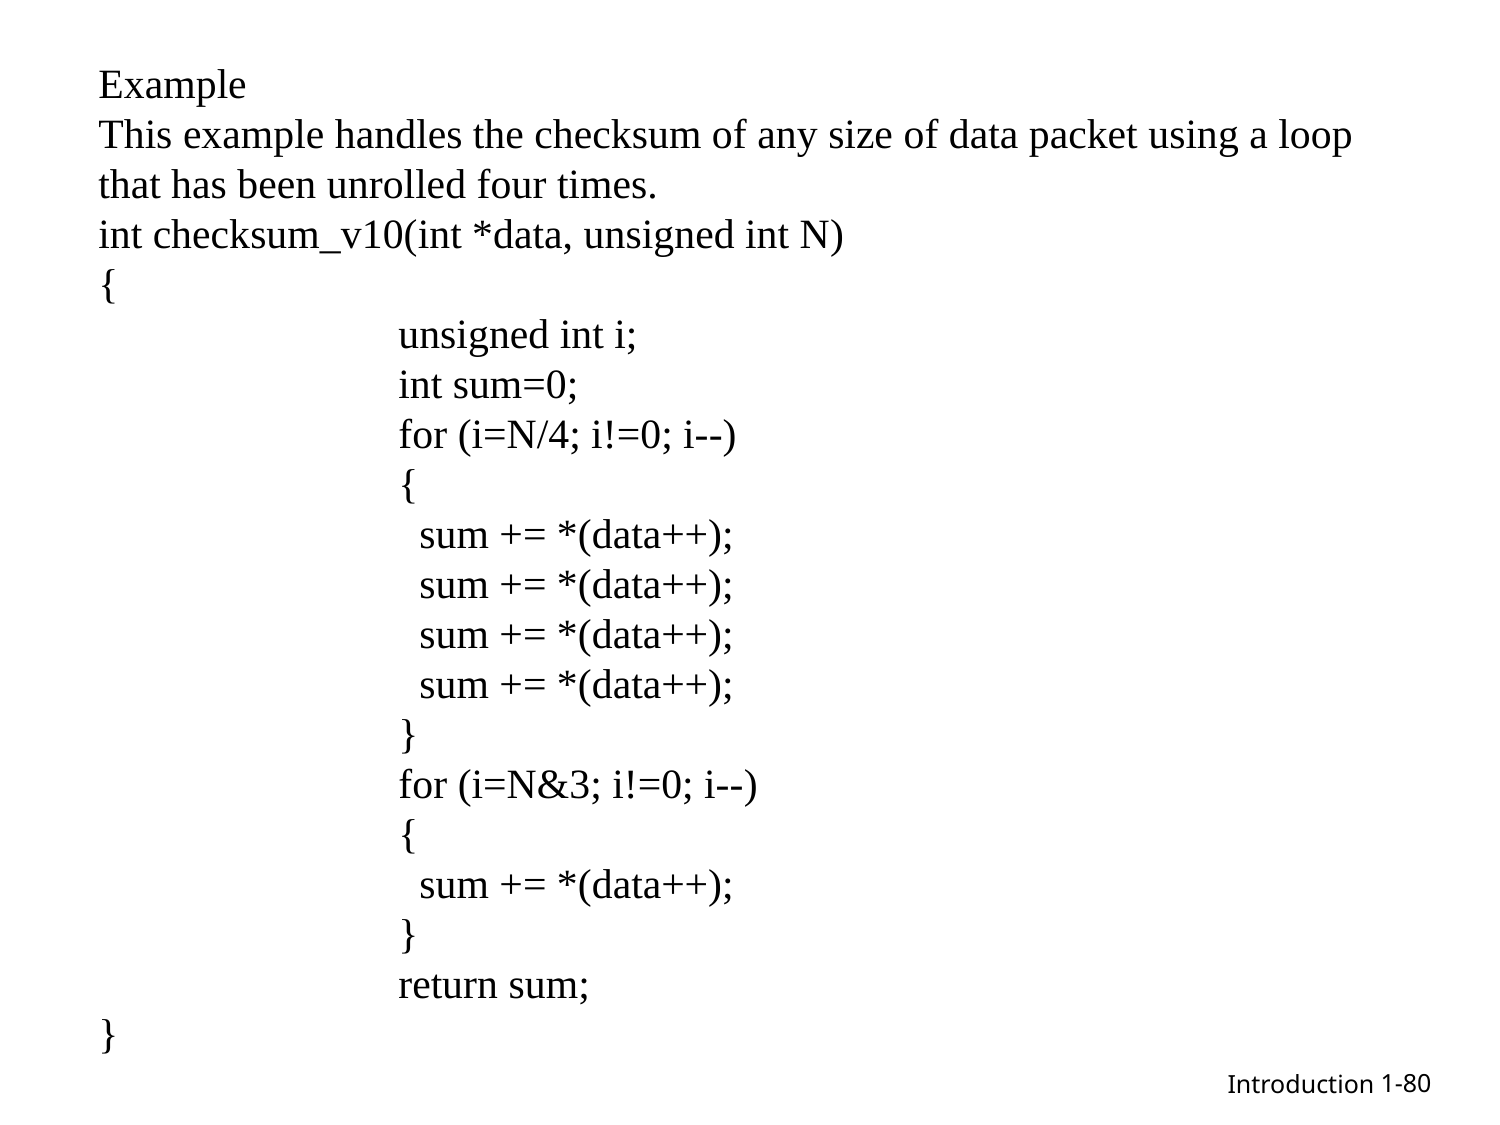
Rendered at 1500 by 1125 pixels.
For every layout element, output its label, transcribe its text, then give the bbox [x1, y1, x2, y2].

footer Introduction [914, 1065, 1391, 1109]
slide_number 1-80 [1365, 1059, 1477, 1106]
text_box Example This example handles the checksum of any size of data packet using a loop that has been unrolled four times. int checksum_v10(int *data, unsigned int N) { unsigned int i; int sum=0; for (i=N/4; i!=0; i--) { sum += *(data++); sum += *(data++); sum += *(data++); sum += *(data++); } for (i=N&3; i!=0; i--) { sum += *(data++); } return sum; } [83, 49, 1390, 1065]
